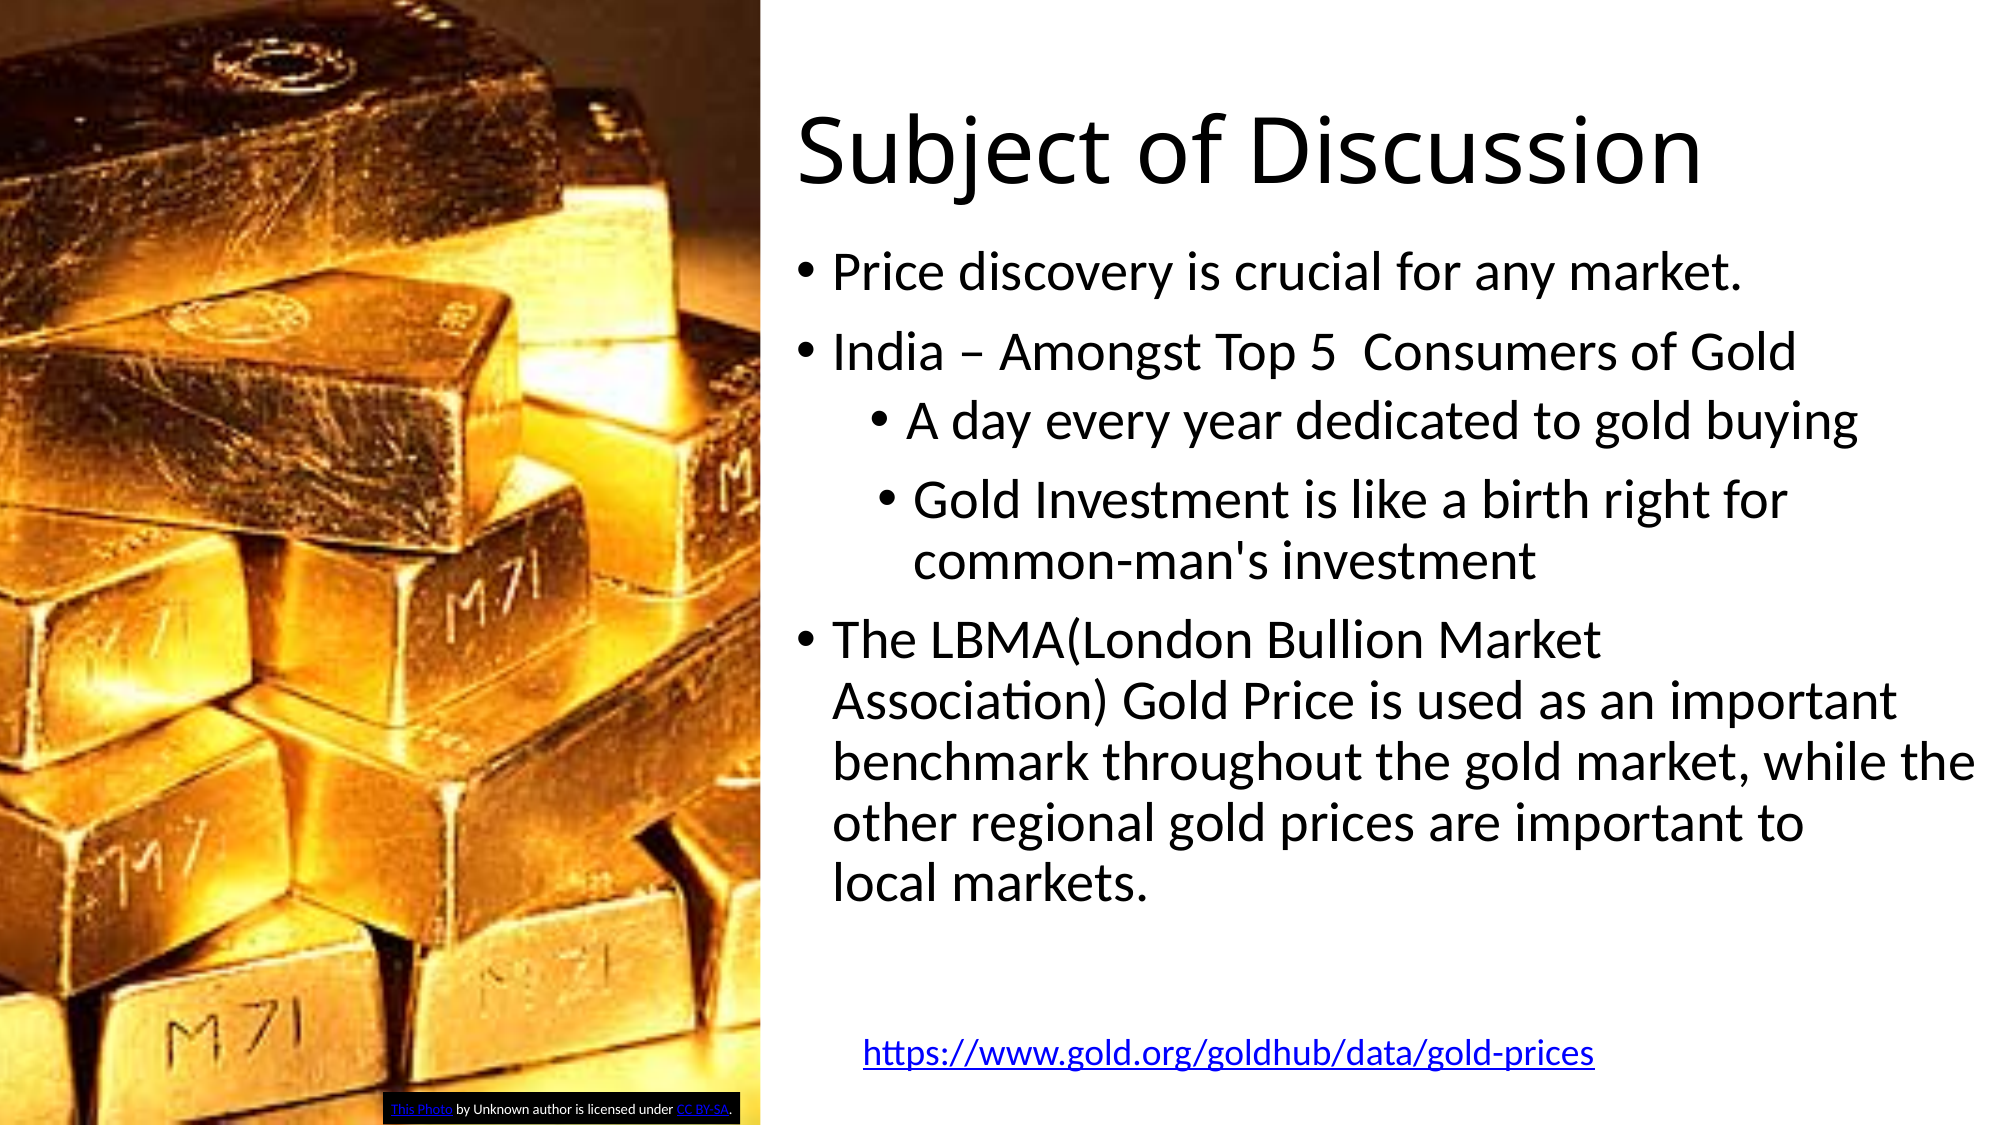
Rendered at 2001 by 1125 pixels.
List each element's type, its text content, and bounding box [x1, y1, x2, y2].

picture [0, 0, 761, 1125]
title Subject of Discussion [788, 0, 1870, 211]
list Price discovery is crucial for any market. India – Amongst Top 5 Consumers of Gold A day every year dedicated to gold buying Gold Investment is like a birth right for common-man's investment The LBMA(London Bullion Market Association) Gold Price is used as an important benchmark throughout the gold market, while the other regional gold prices are important to local markets. [788, 234, 2000, 989]
text_box https://www.gold.org/goldhub/data/gold-prices [855, 1020, 1747, 1080]
